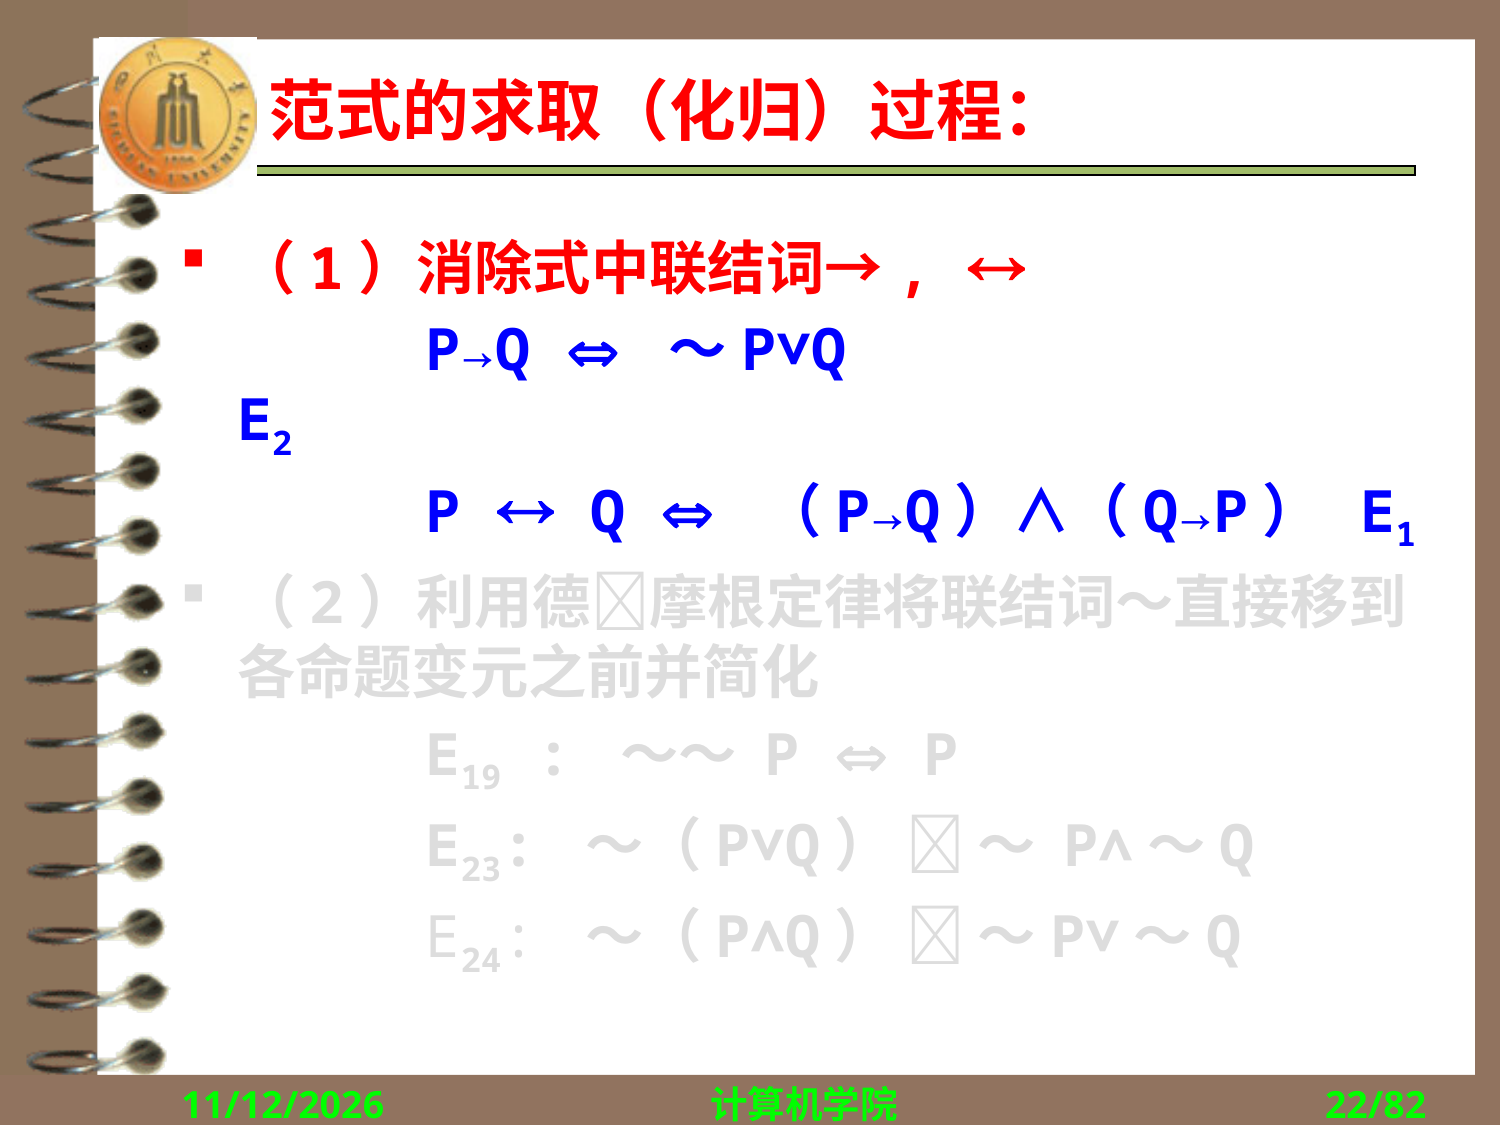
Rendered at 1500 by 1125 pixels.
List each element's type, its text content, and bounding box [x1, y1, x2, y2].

list （1）消除式中联结词→,  P→Q  ～P∨Q E2 P  Q  （P→Q）∧（Q→P） E1 （2）利用德摩根定律将联结词～直接移到各命题变元之前并简化 E19 : ～～ P  P E23: ～（P∨Q）  ～ P∧～Q E24: ～（P∧Q）  ～P∨～Q [174, 224, 1425, 966]
picture [0, 0, 257, 1075]
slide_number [166, 1073, 479, 1100]
title 范式的求取（化归）过程： [253, 50, 1415, 168]
slide_number 22/82 [1128, 1073, 1442, 1100]
footer 计算机学院 [479, 1073, 1128, 1100]
